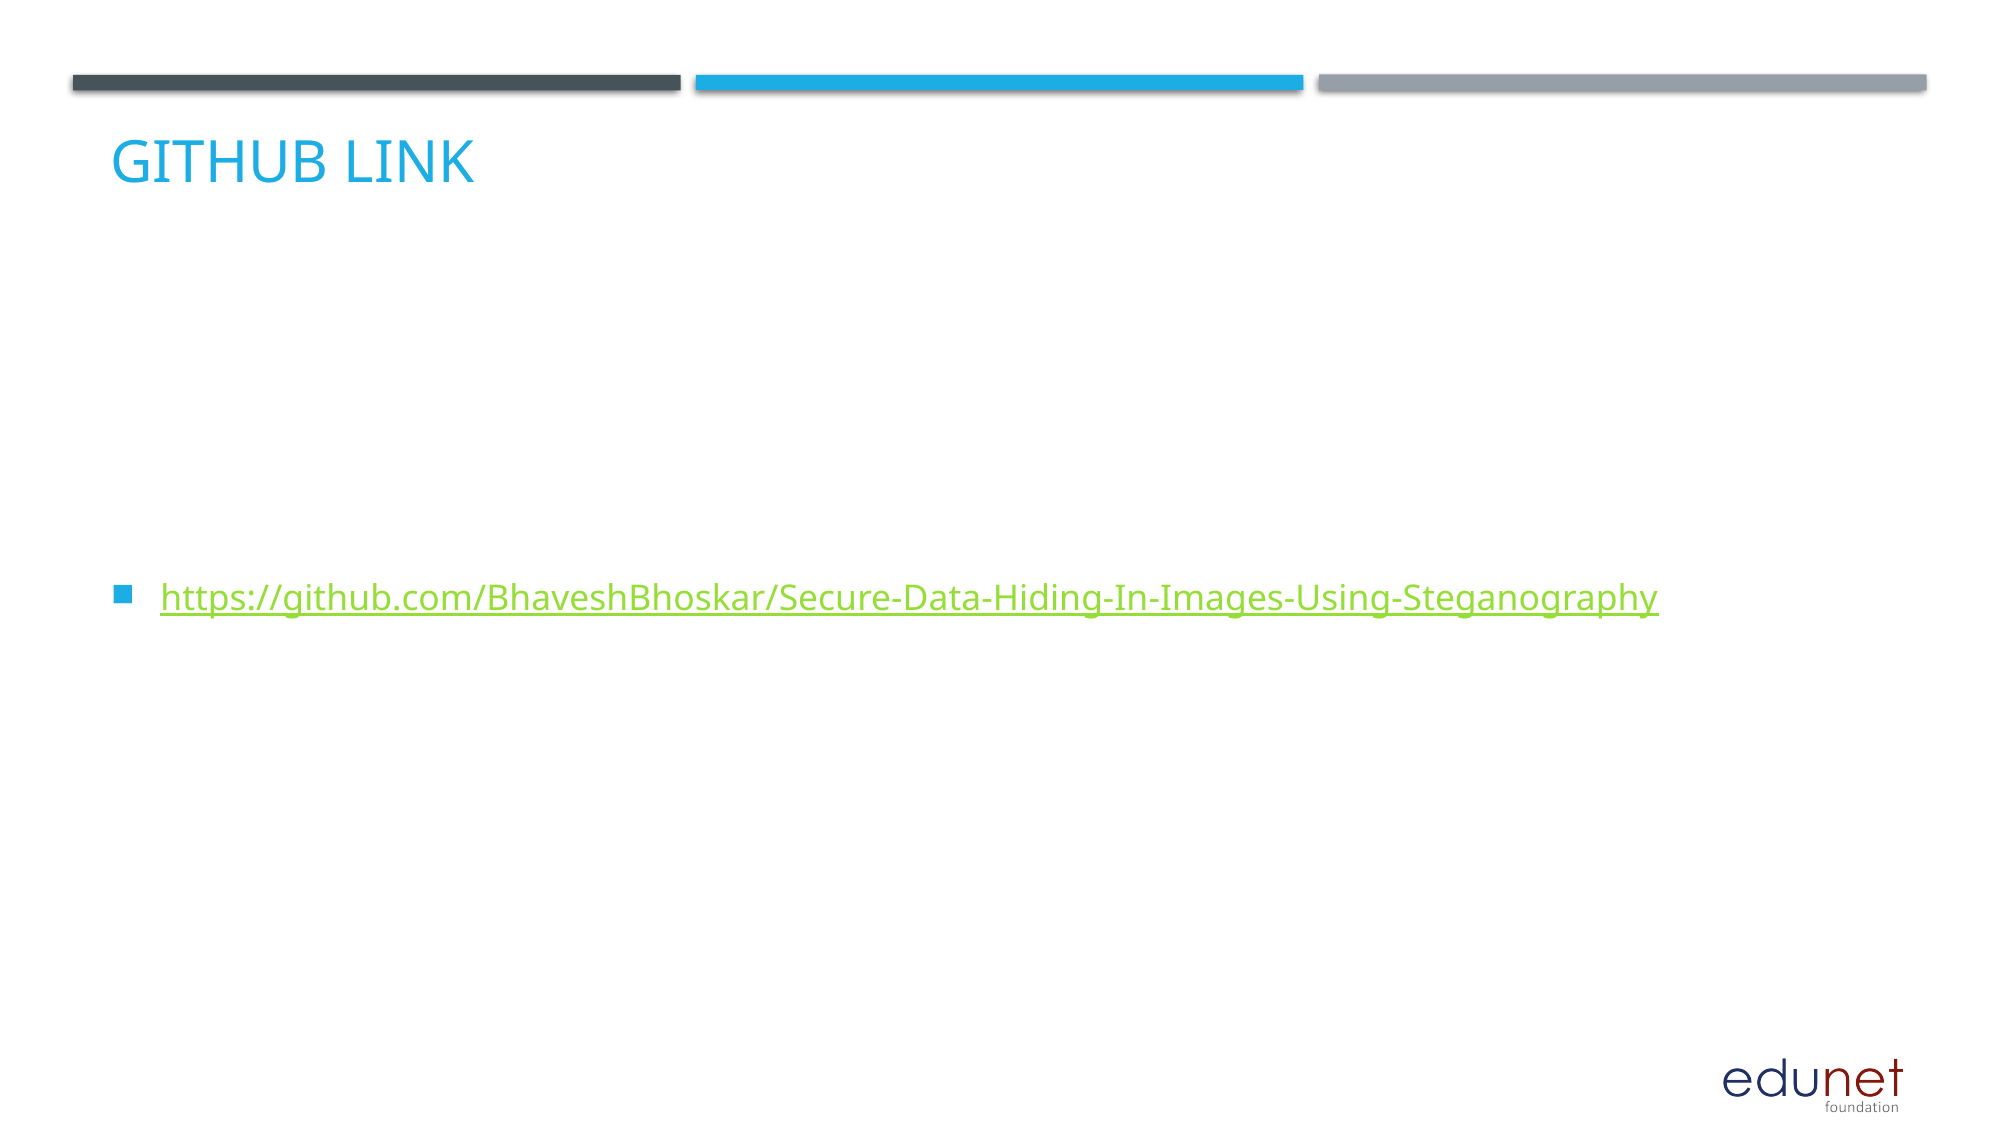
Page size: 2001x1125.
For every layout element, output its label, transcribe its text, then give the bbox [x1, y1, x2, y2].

list https://github.com/BhaveshBhoskar/Secure-Data-Hiding-In-Images-Using-Steganography [95, 213, 1905, 981]
title GitHub Link [95, 115, 1905, 203]
picture [1719, 1056, 1905, 1116]
